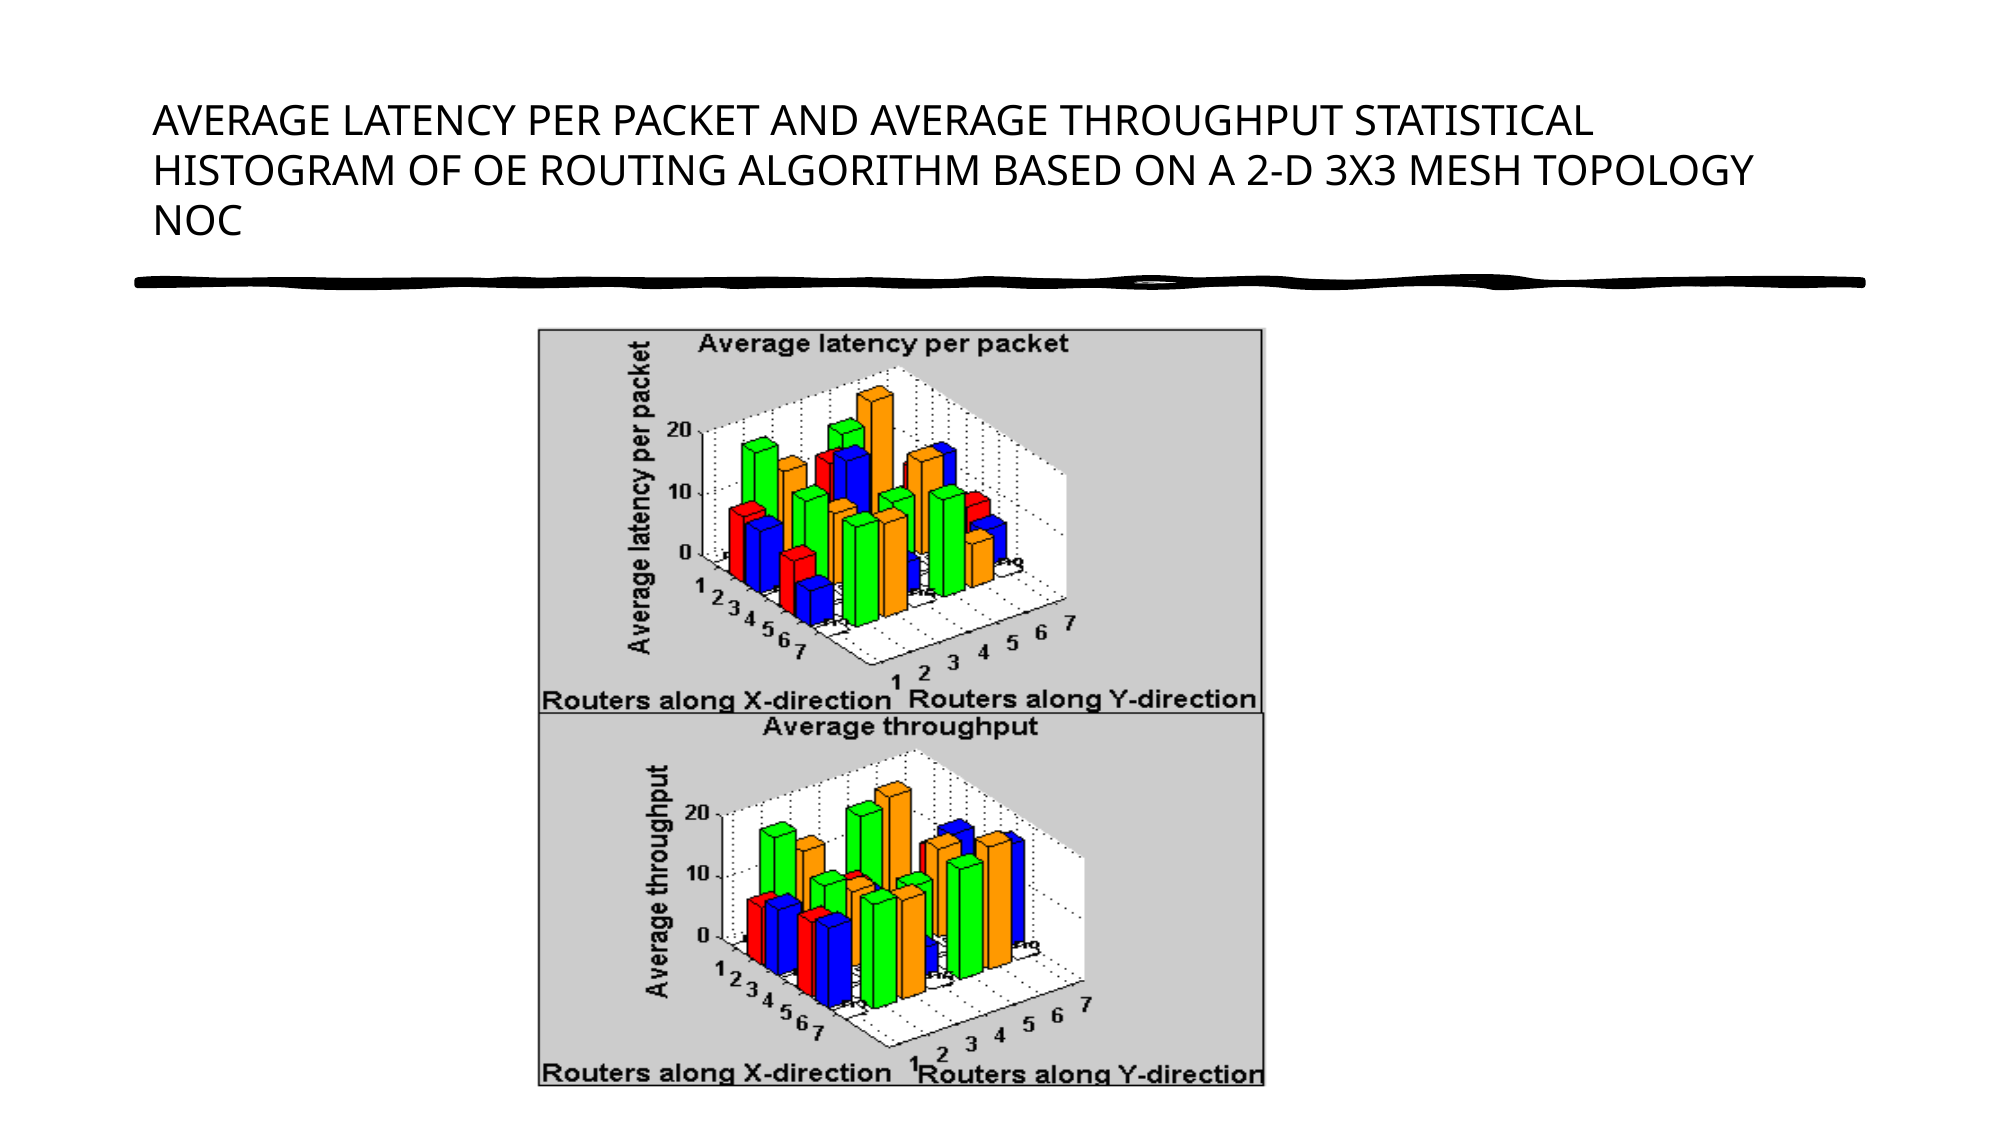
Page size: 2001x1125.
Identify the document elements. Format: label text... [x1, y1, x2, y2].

title AVERAGE LATENCY PER PACKET AND AVERAGE THROUGHPUT STATISTICAL HISTOGRAM OF OE ROUTING ALGORITHM BASED ON A 2-D 3X3 MESH TOPOLOGY NOC [137, 59, 1863, 278]
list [533, 325, 1270, 1088]
